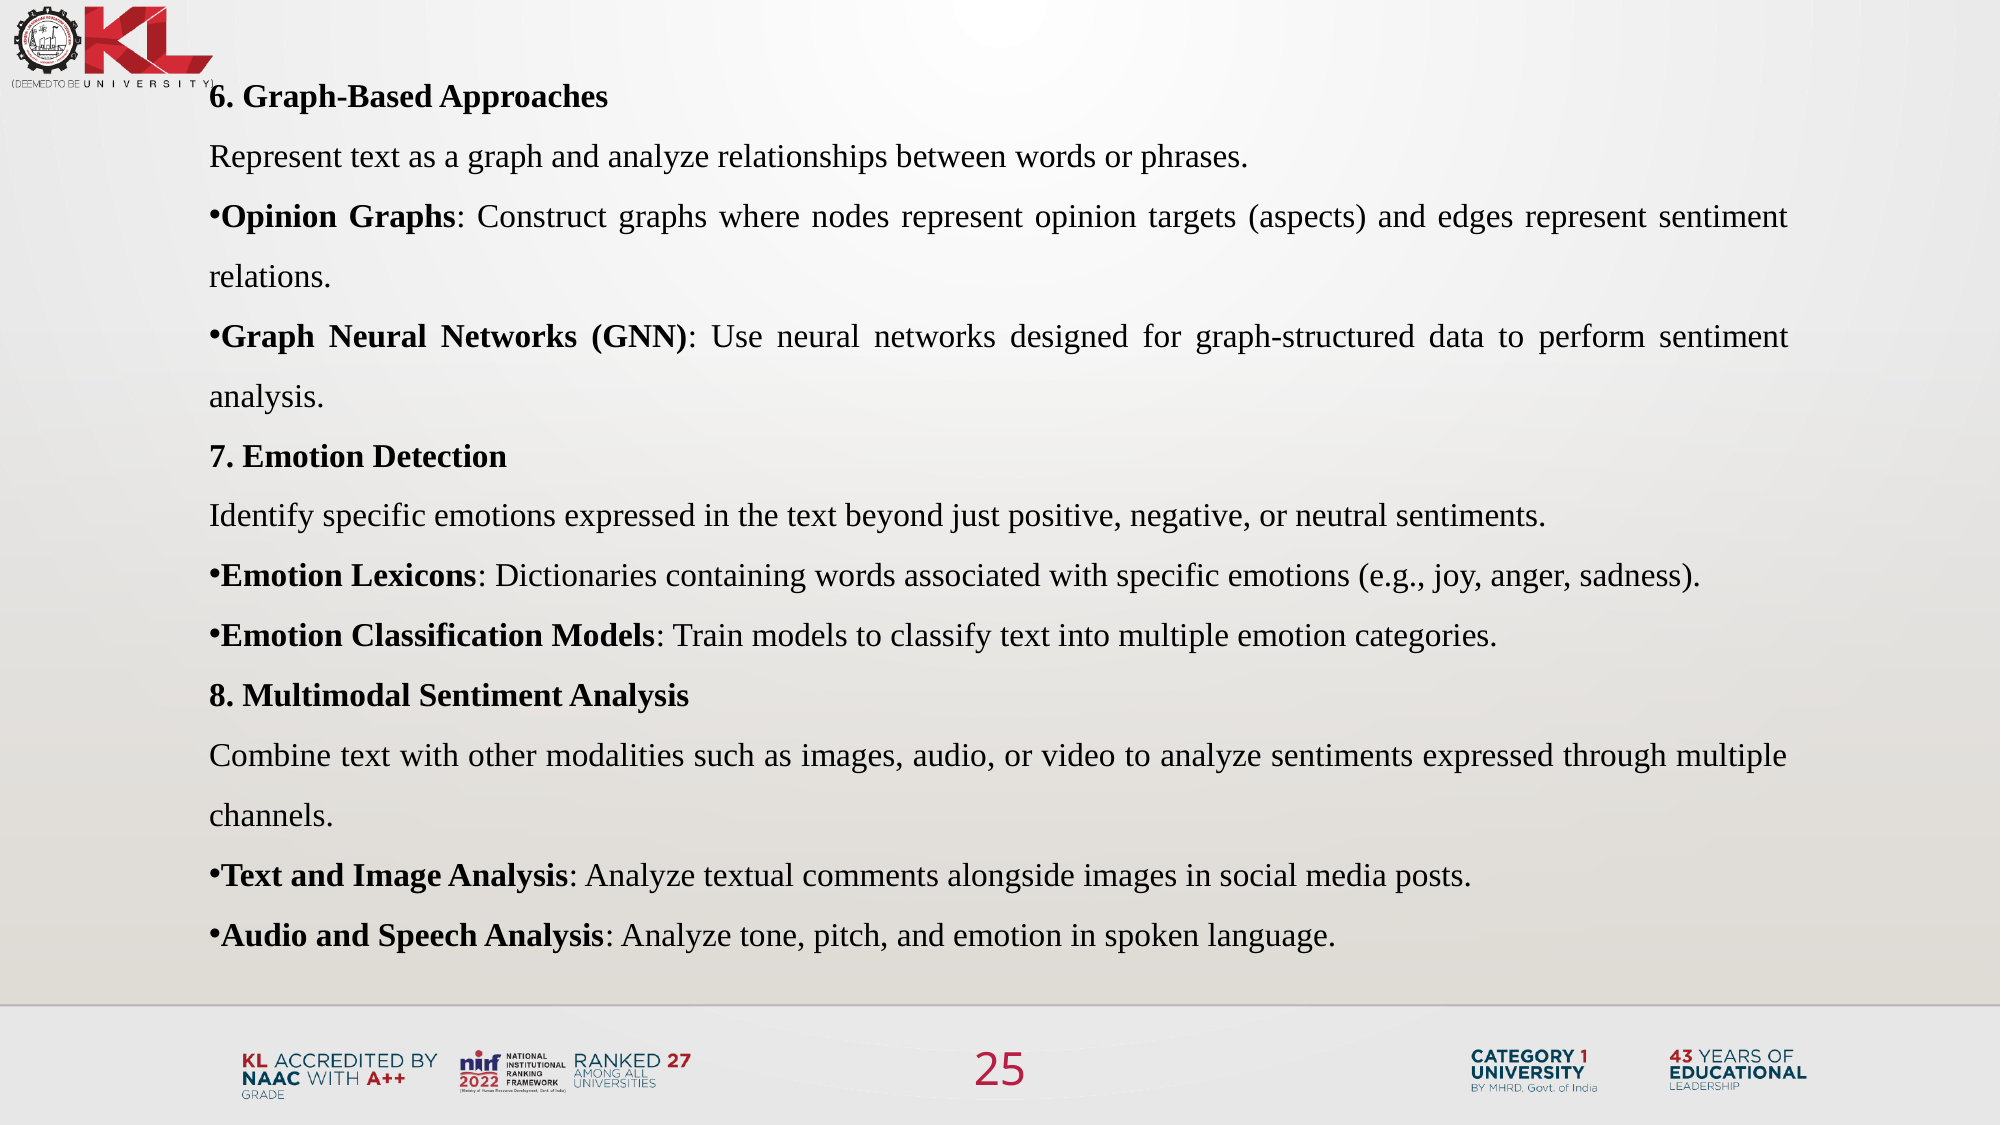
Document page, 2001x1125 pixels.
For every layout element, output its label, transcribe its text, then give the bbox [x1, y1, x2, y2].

slide_number 25 [933, 1031, 1067, 1115]
picture [1447, 1045, 1814, 1101]
picture [12, 5, 213, 88]
text_box 6. Graph-Based Approaches Represent text as a graph and analyze relationships between words or phrases. Opinion Graphs: Construct graphs where nodes represent opinion targets (aspects) and edges represent sentiment relations. Graph Neural Networks (GNN): Use neural networks designed for graph-structured data to perform sentiment analysis. 7. Emotion Detection Identify specific emotions expressed in the text beyond just positive, negative, or neutral sentiments. Emotion Lexicons: Dictionaries containing words associated with specific emotions (e.g., joy, anger, sadness). Emotion Classification Models: Train models to classify text into multiple emotion categories. 8. Multimodal Sentiment Analysis Combine text with other modalities such as images, audio, or video to analyze sentiments expressed through multiple channels. Text and Image Analysis: Analyze textual comments alongside images in social media posts. Audio and Speech Analysis: Analyze tone, pitch, and emotion in spoken language. [194, 47, 1806, 961]
picture [238, 1045, 716, 1103]
